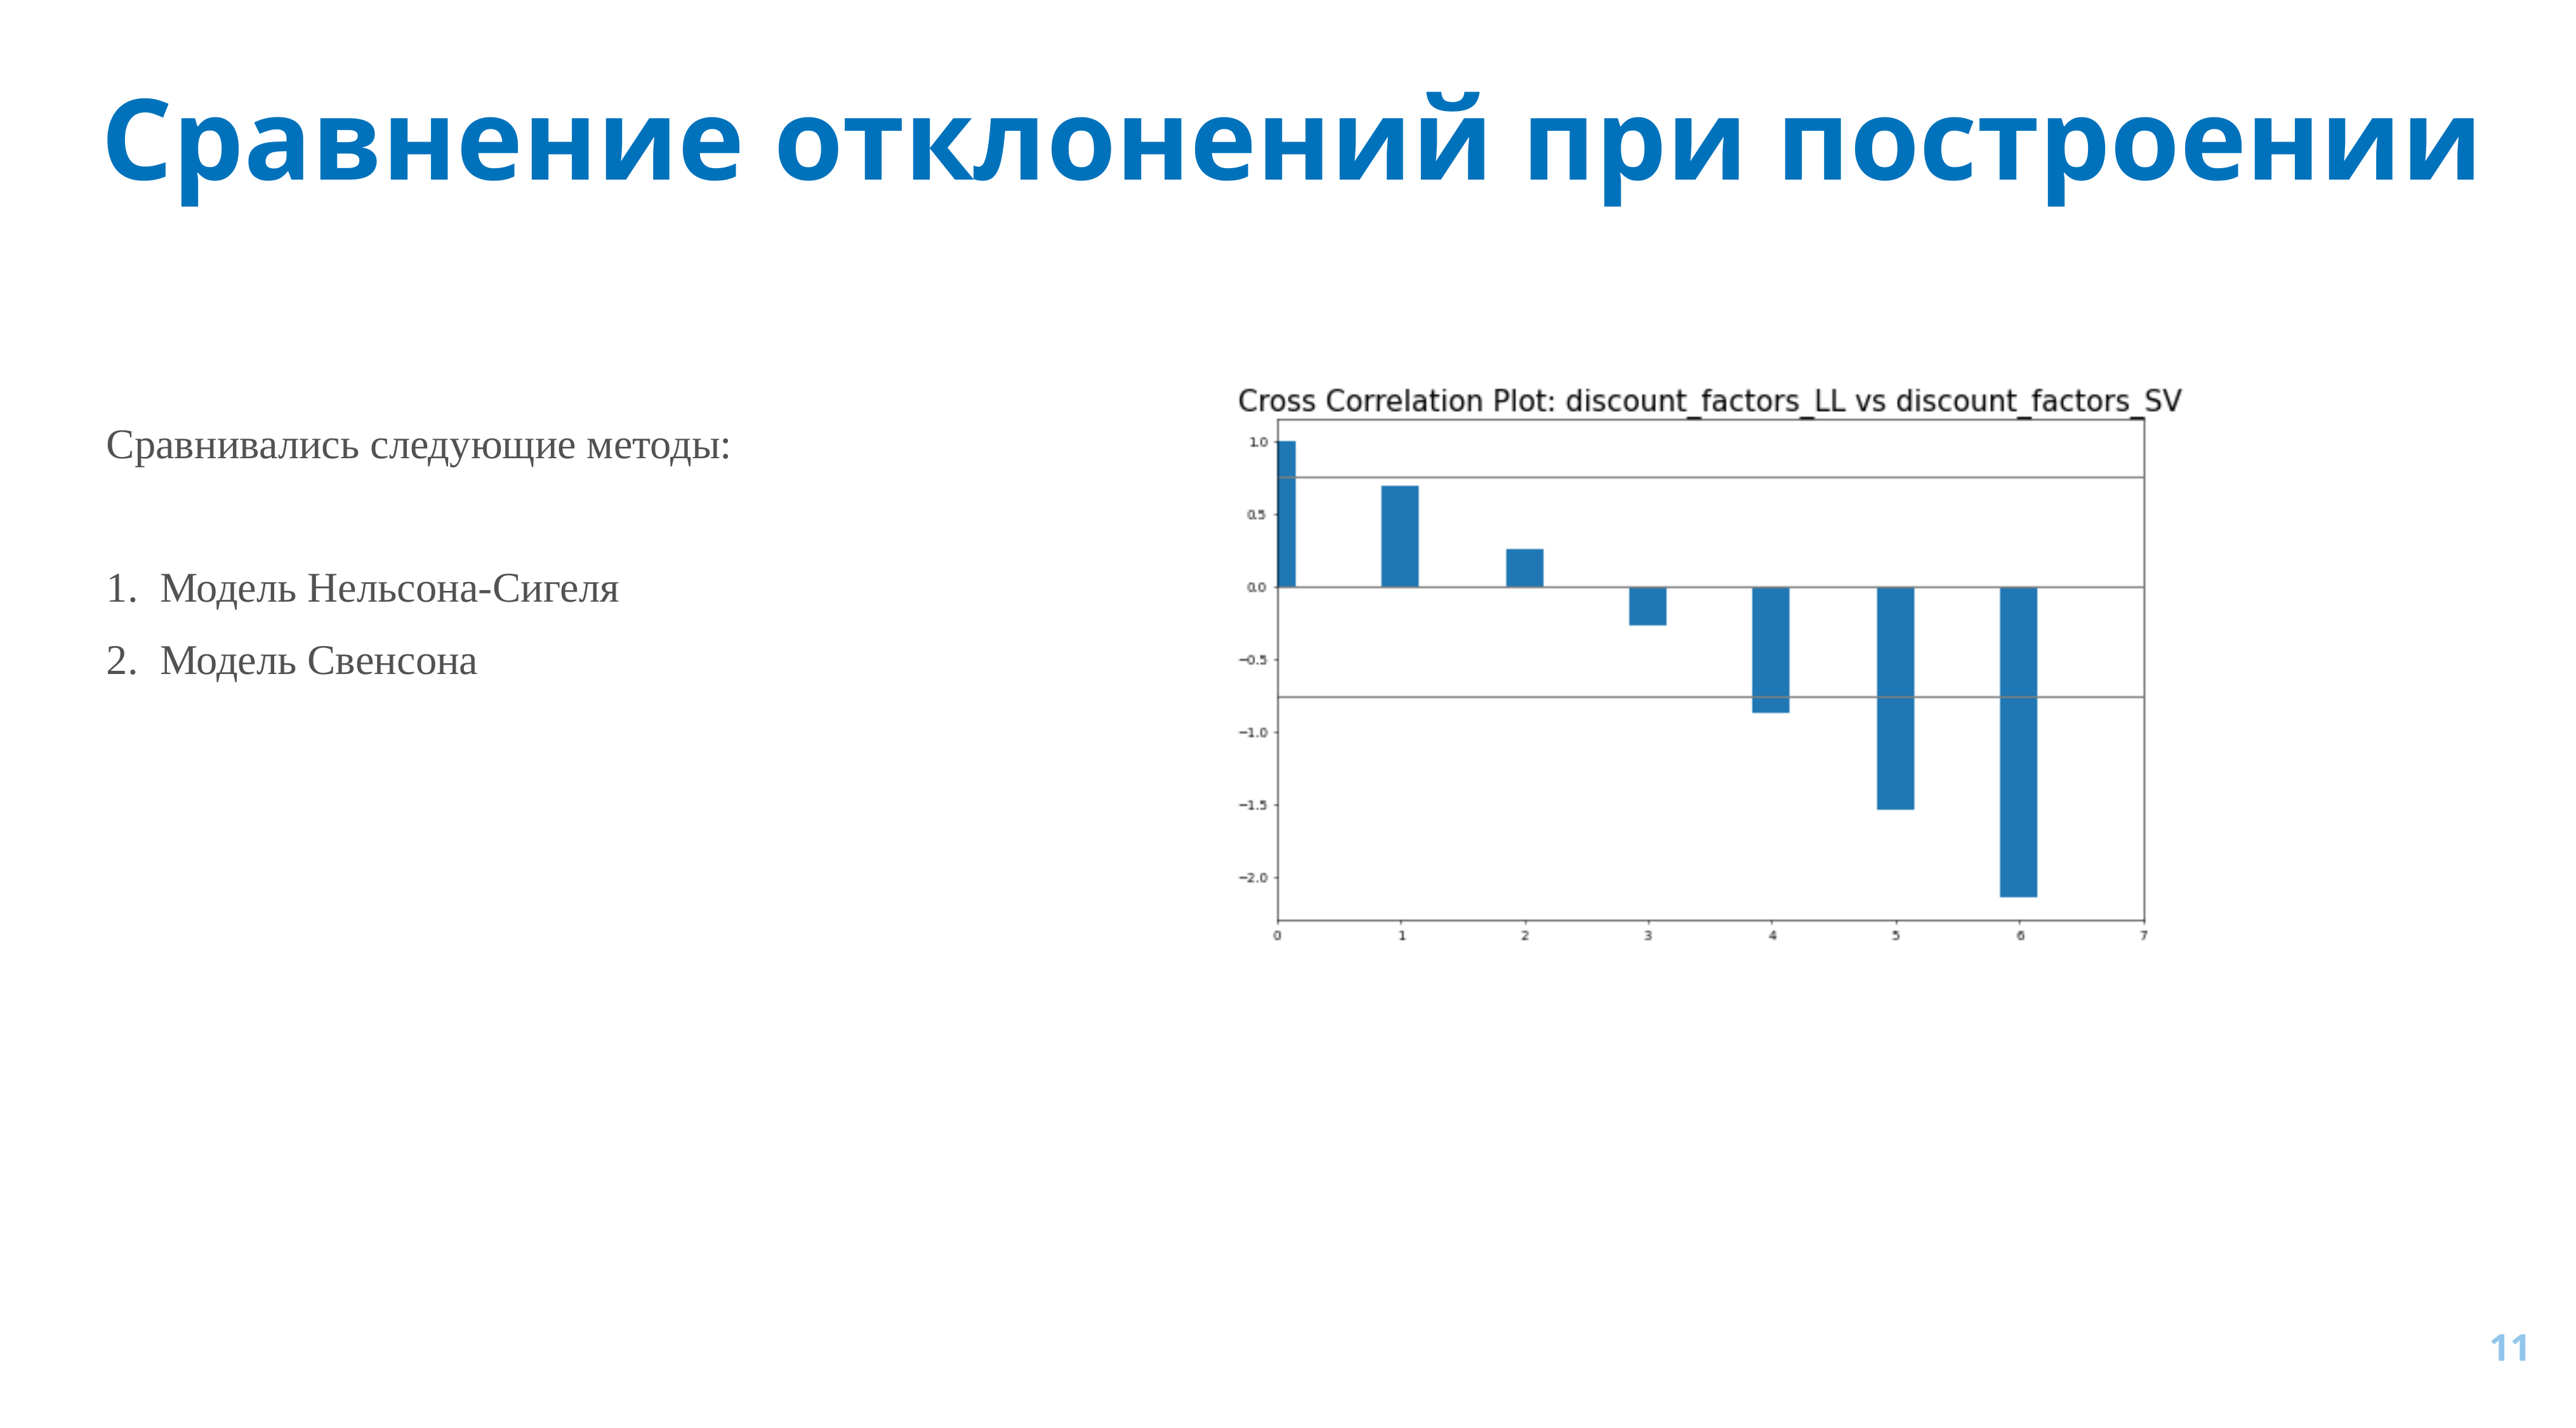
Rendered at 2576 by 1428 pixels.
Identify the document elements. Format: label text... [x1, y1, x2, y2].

slide_number 11 [2386, 1294, 2542, 1405]
picture [1227, 383, 2189, 947]
title Сравнение отклонений при построении [91, 58, 2496, 227]
list Сравнивались следующие методы: Модель Нельсона-Сигеля Модель Свенсона [96, 406, 1221, 872]
